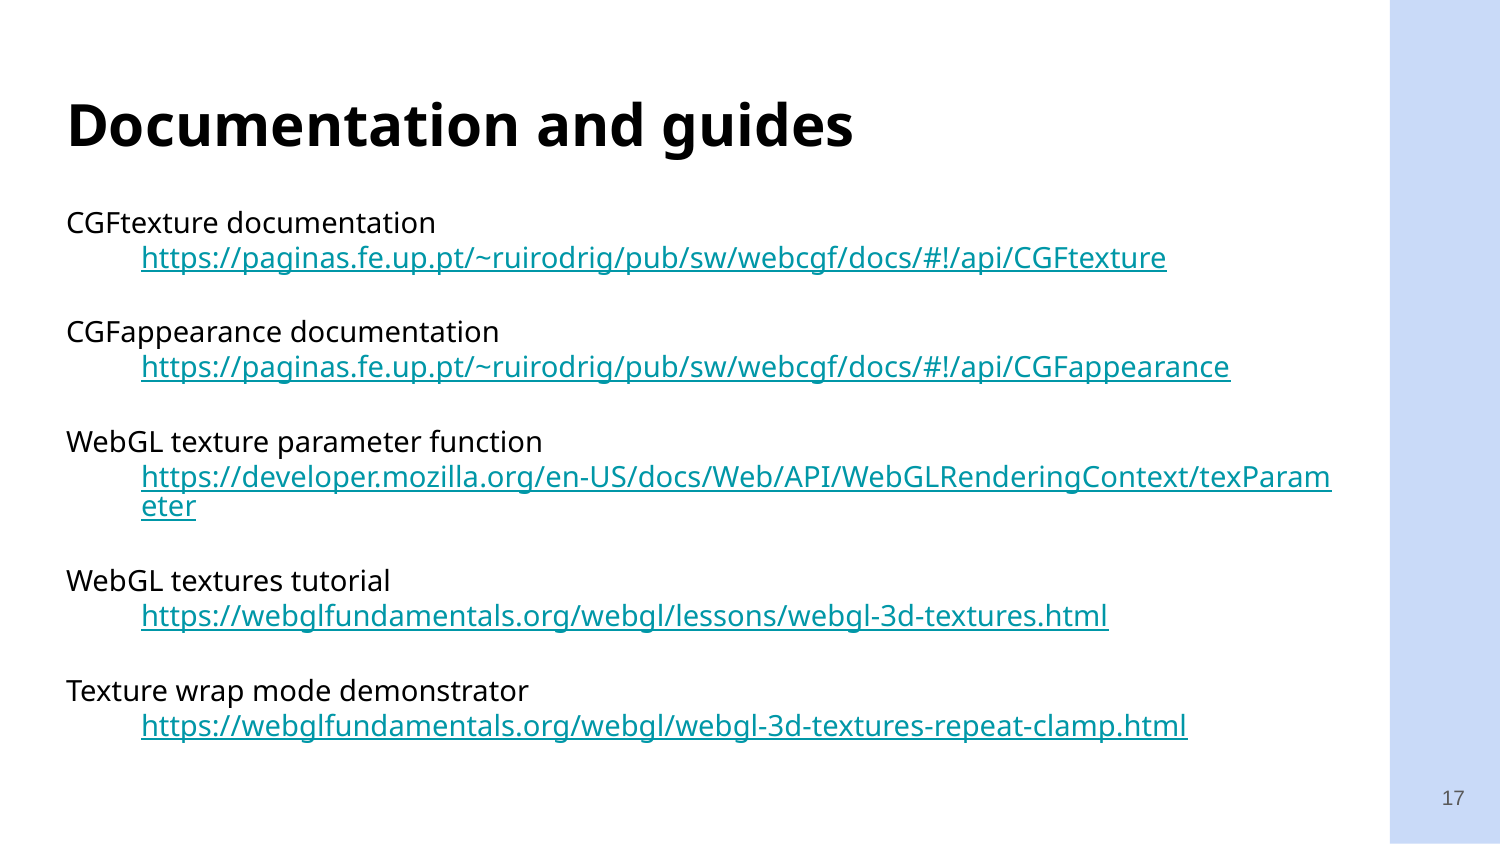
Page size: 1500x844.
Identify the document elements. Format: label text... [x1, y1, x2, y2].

slide_number 17 [1389, 764, 1480, 830]
title Documentation and guides [51, 72, 1449, 167]
list CGFtexture documentation https://paginas.fe.up.pt/~ruirodrig/pub/sw/webcgf/docs/#!/api/CGFtexture CGFappearance documentation https://paginas.fe.up.pt/~ruirodrig/pub/sw/webcgf/docs/#!/api/CGFappearance WebGL texture parameter function https://developer.mozilla.org/en-US/docs/Web/API/WebGLRenderingContext/texParameter WebGL textures tutorial https://webglfundamentals.org/webgl/lessons/webgl-3d-textures.html Texture wrap mode demonstrator https://webglfundamentals.org/webgl/webgl-3d-textures-repeat-clamp.html [51, 189, 1355, 691]
